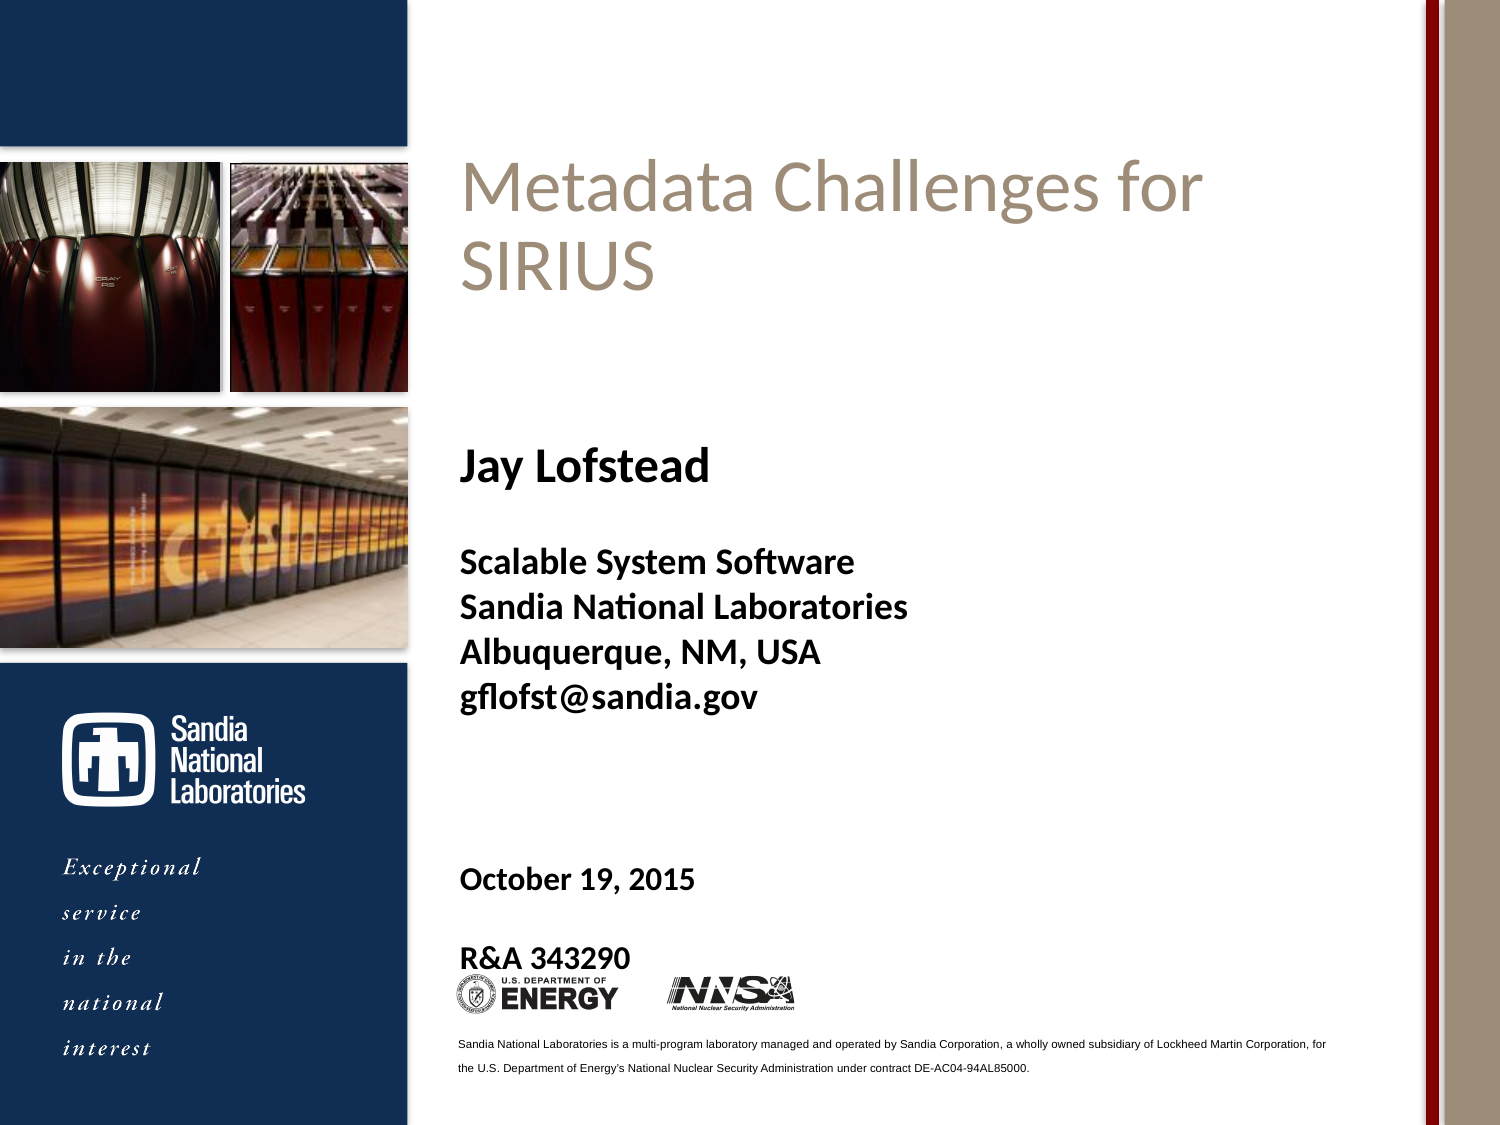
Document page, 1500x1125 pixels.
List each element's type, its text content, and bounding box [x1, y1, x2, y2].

picture [58, 711, 309, 808]
picture [0, 407, 408, 648]
picture [230, 163, 408, 392]
subtitle Jay Lofstead Scalable System Software Sandia National Laboratories Albuquerque, NM, USA gflofst@sandia.gov October 19, 2015 R&A 343290 [445, 424, 1371, 523]
picture [0, 162, 220, 392]
picture [453, 973, 622, 1014]
picture [48, 845, 209, 1085]
picture [662, 971, 803, 1017]
title Metadata Challenges for SIRIUS [445, 125, 1426, 329]
